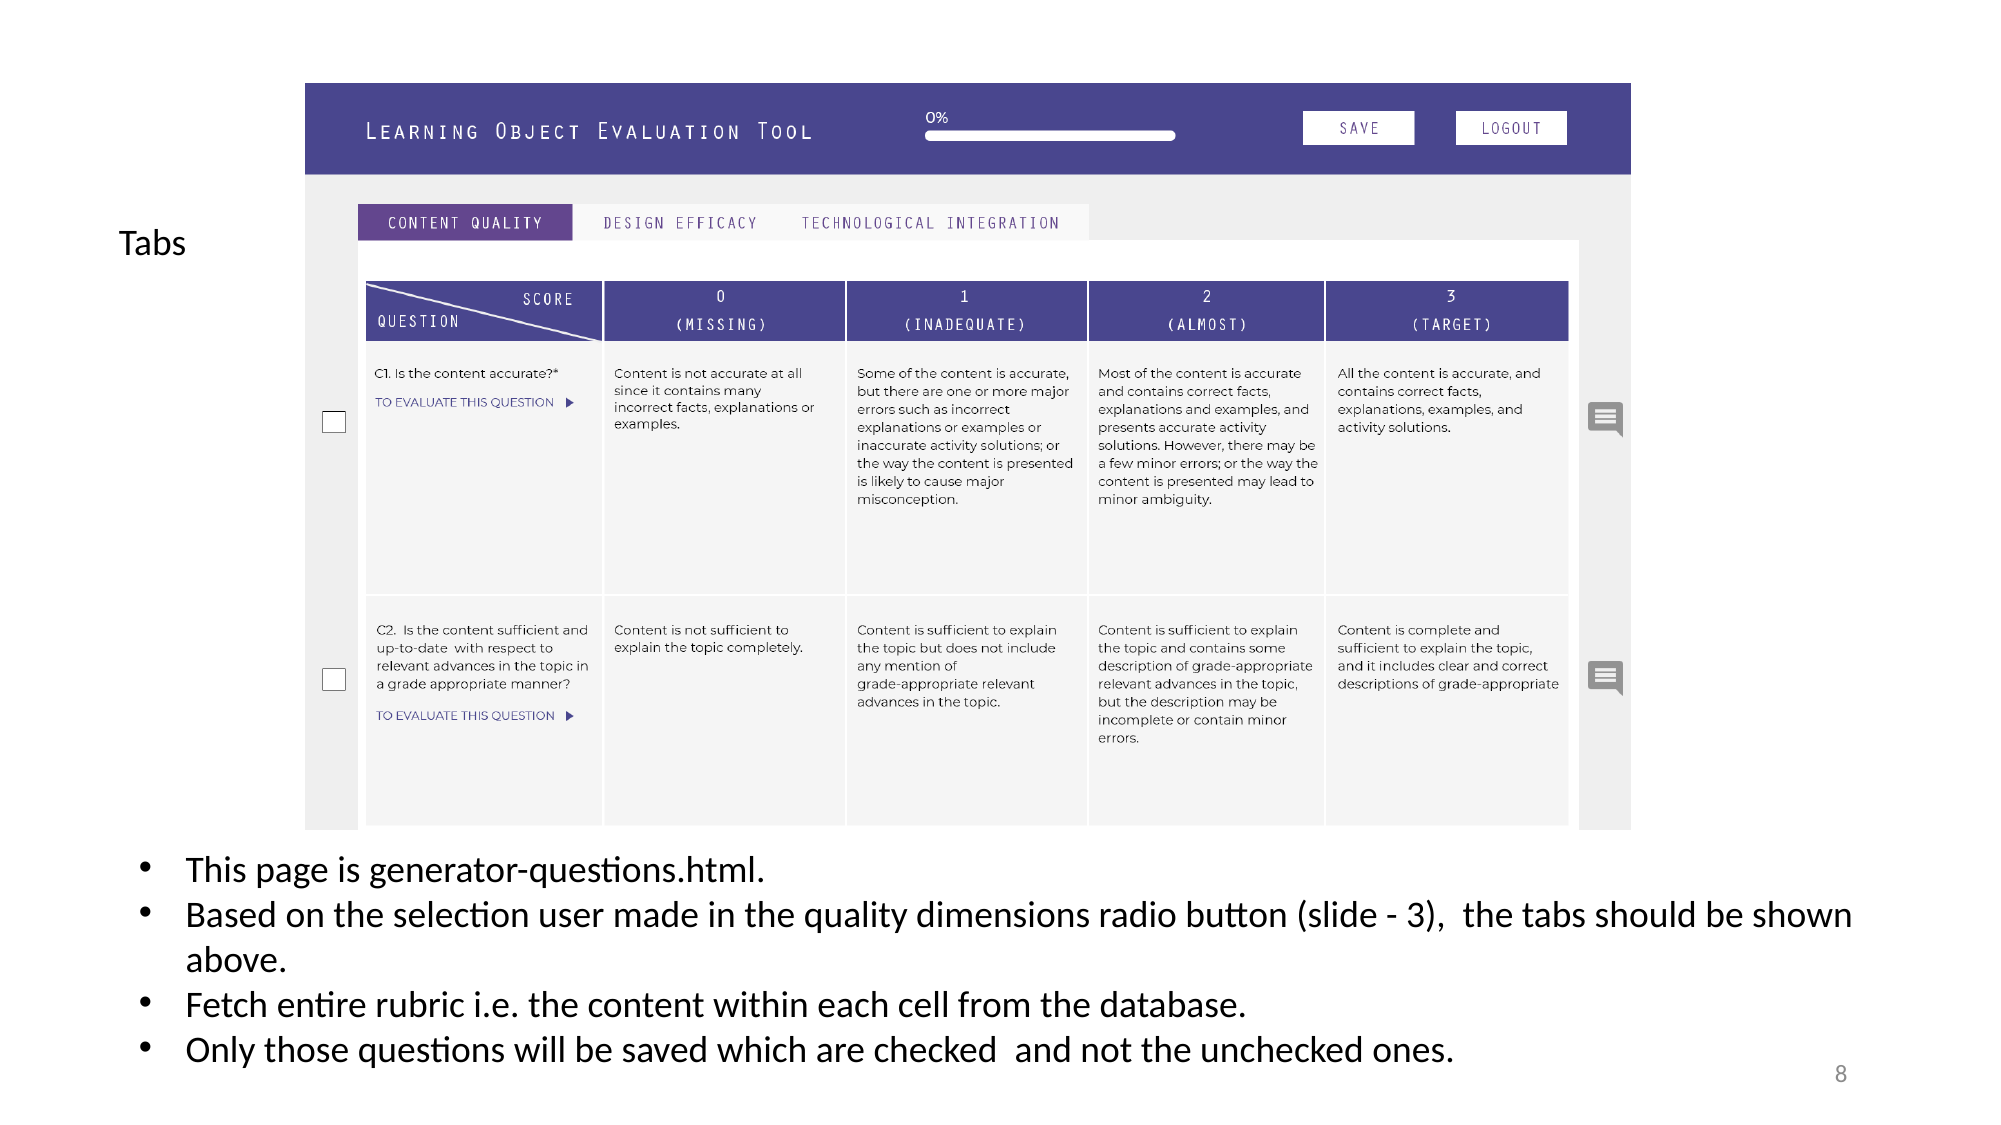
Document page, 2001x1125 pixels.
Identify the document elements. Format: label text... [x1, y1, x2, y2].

text_box Tabs [104, 210, 202, 271]
text_box This page is generator-questions.html. Based on the selection user made in the quality dimensions radio button (slide - 3), the tabs should be shown above. Fetch entire rubric i.e. the content within each cell from the database. Only those questions will be saved which are checked and not the unchecked ones. [124, 837, 1928, 1122]
picture [305, 83, 1631, 830]
slide_number 8 [1412, 1042, 1863, 1103]
